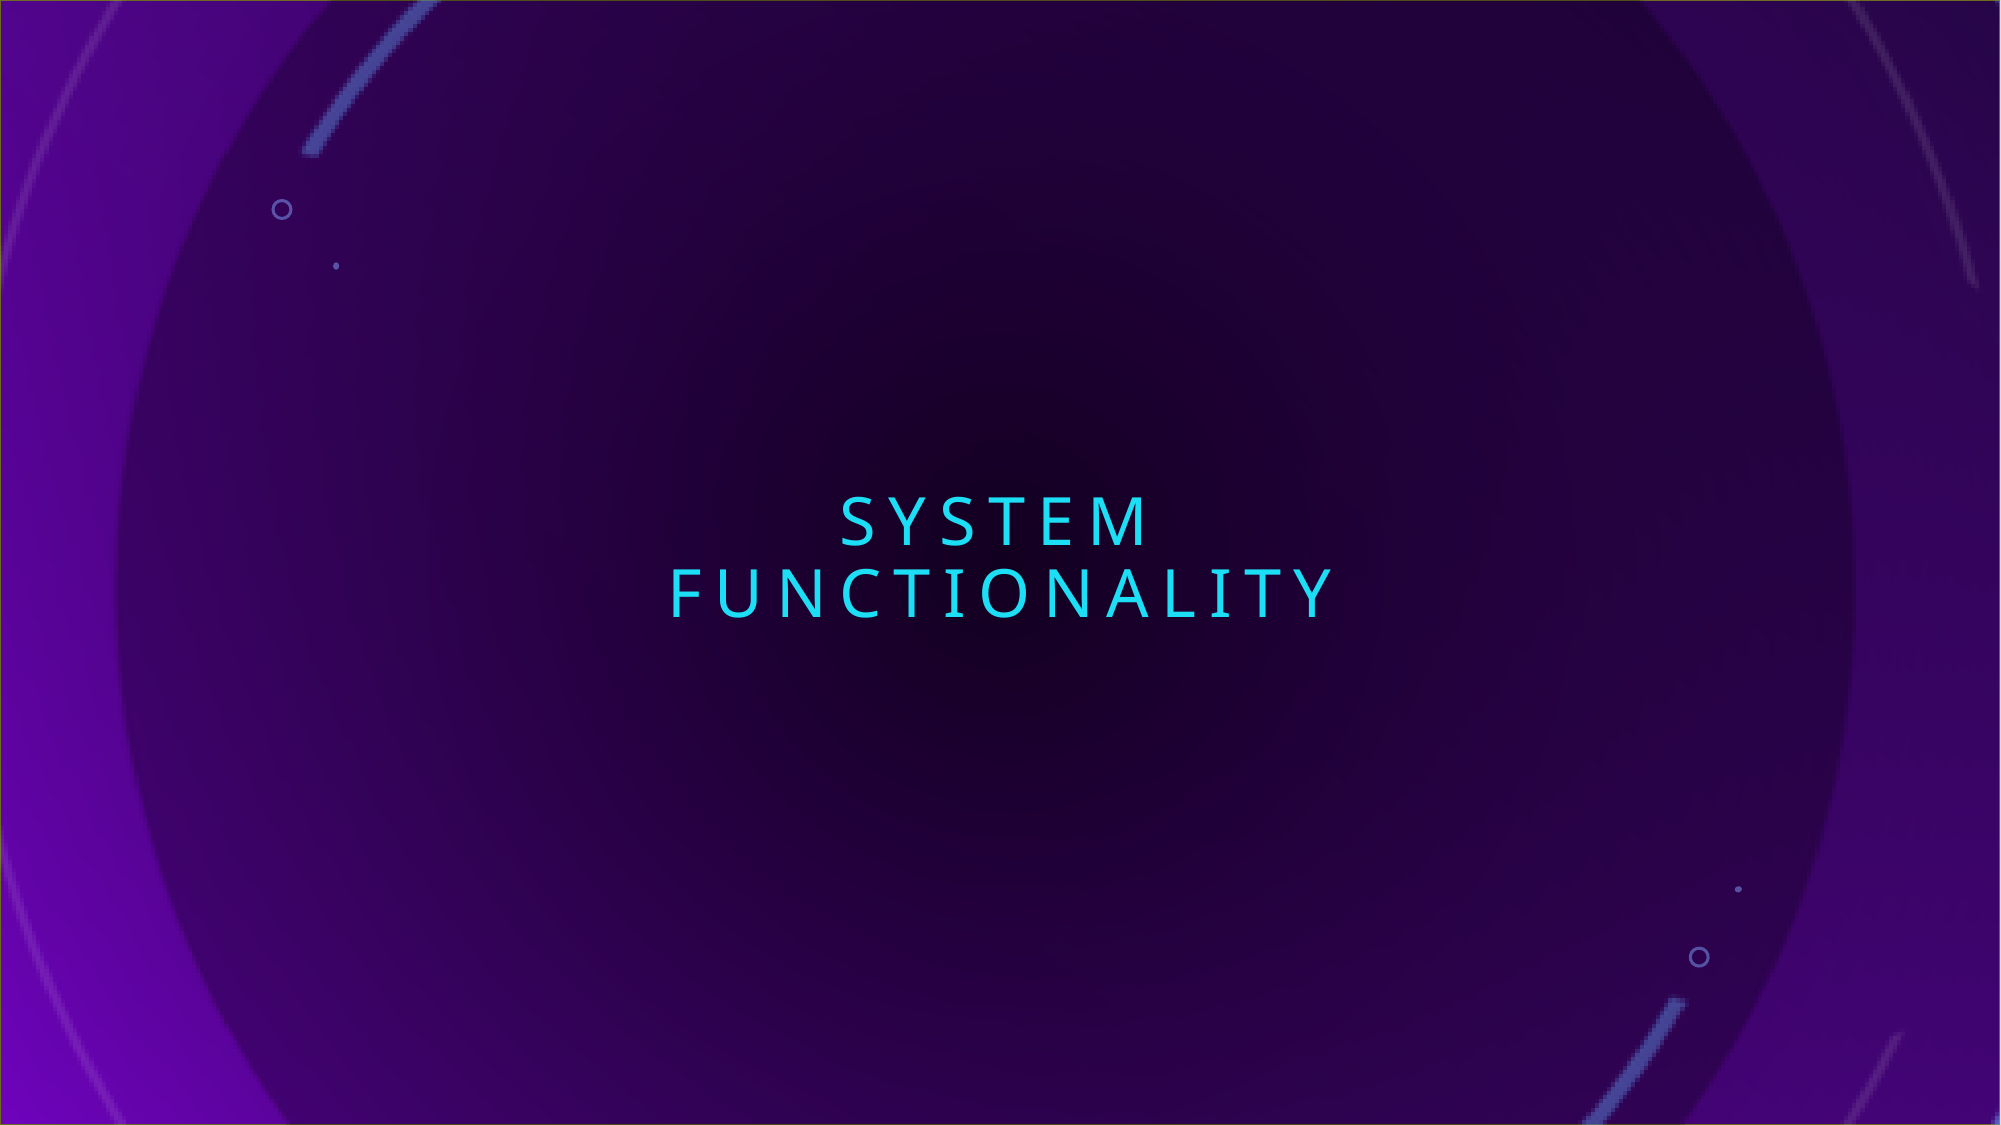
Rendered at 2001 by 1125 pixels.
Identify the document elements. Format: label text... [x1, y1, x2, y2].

picture [0, 0, 2000, 1125]
title System Functionality [481, 86, 1519, 640]
